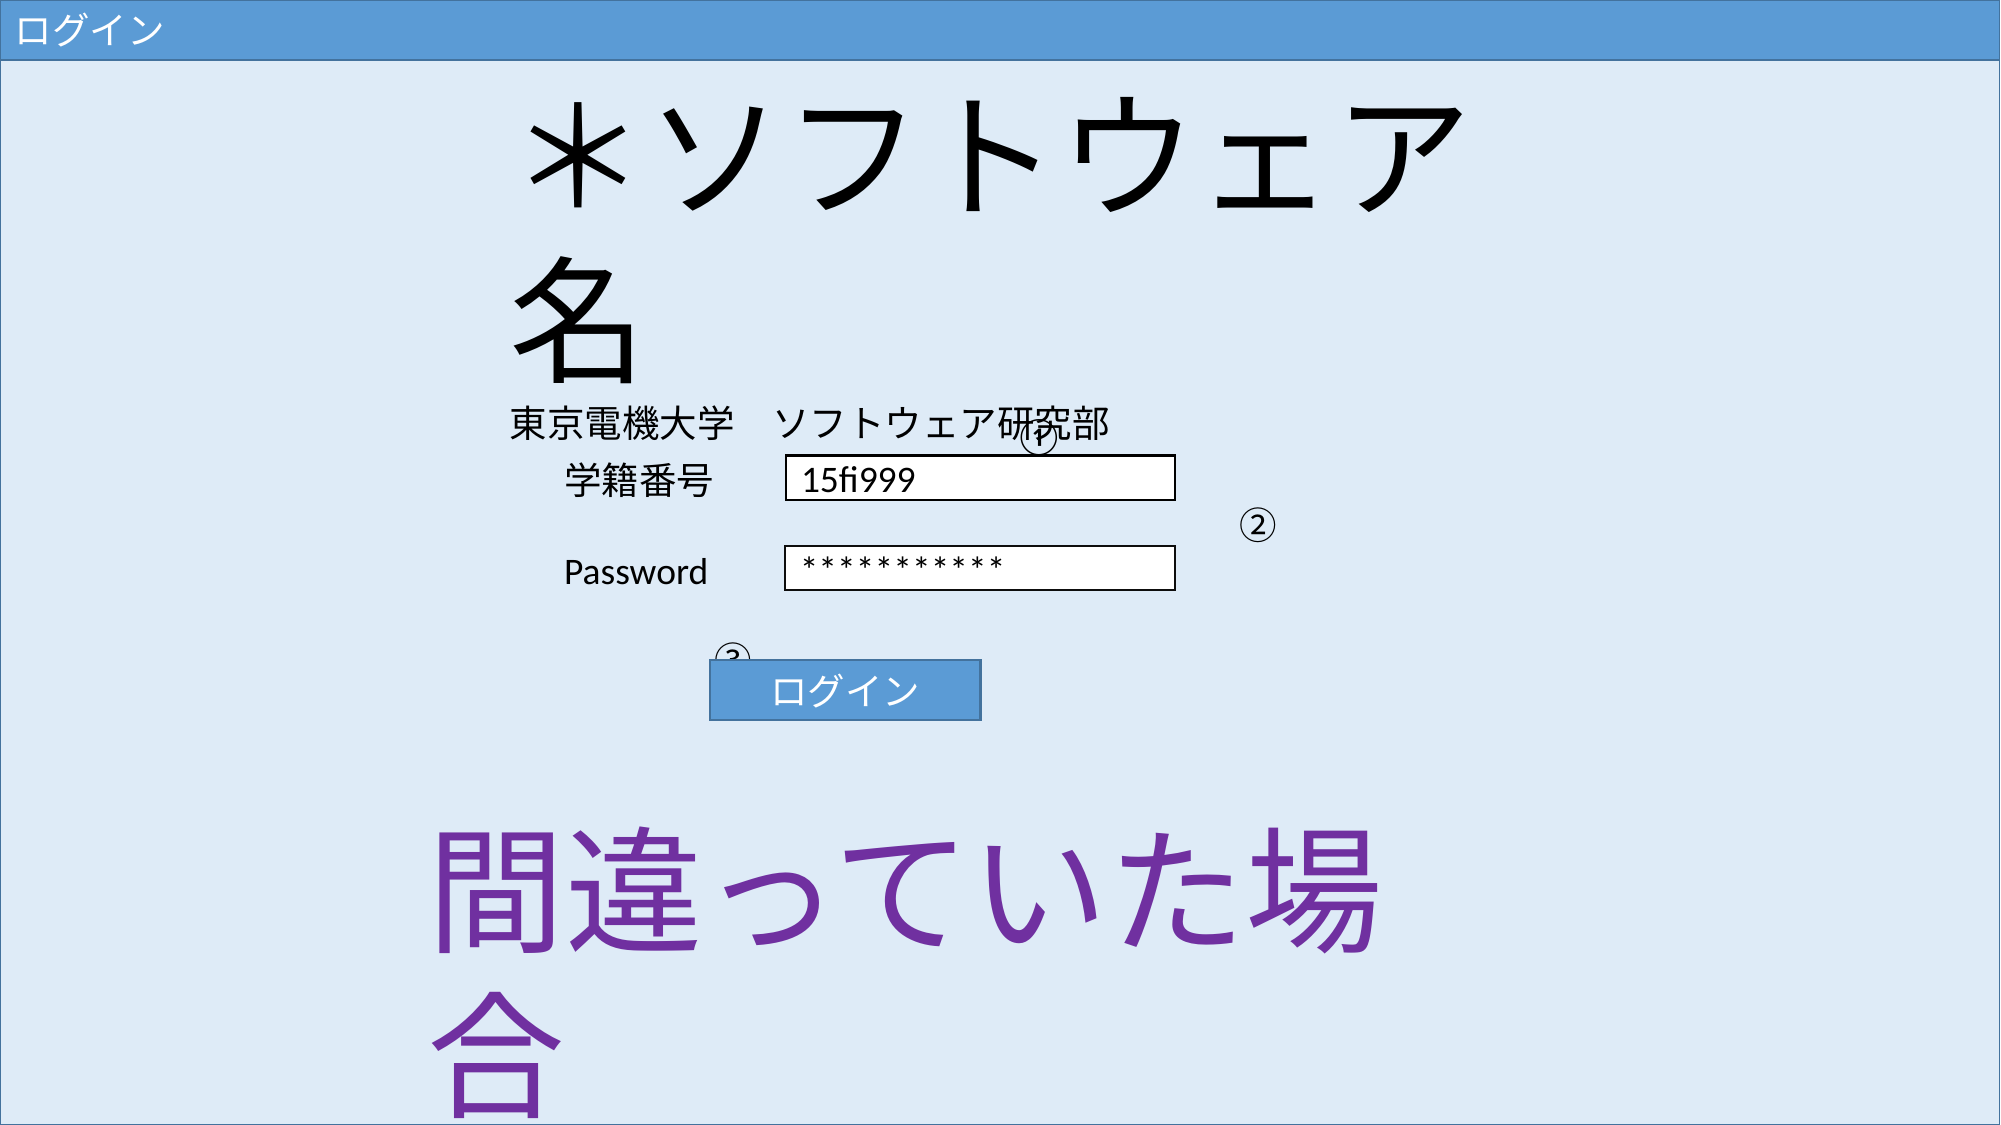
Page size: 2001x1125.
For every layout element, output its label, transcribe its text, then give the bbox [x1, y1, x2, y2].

text_box 間違っていた場合 [413, 798, 1498, 1125]
text_box [0, 61, 2000, 1125]
text_box 15fi999 [785, 454, 1176, 501]
text_box ＊ソフトウェア名 東京電機大学 ソフトウェア研究部 [494, 62, 1488, 453]
text_box *********** [784, 545, 1176, 591]
text_box ログイン [0, 0, 2000, 61]
text_box ログイン [709, 659, 982, 721]
text_box ① 学籍番号 ② Password ③ [549, 404, 1662, 690]
